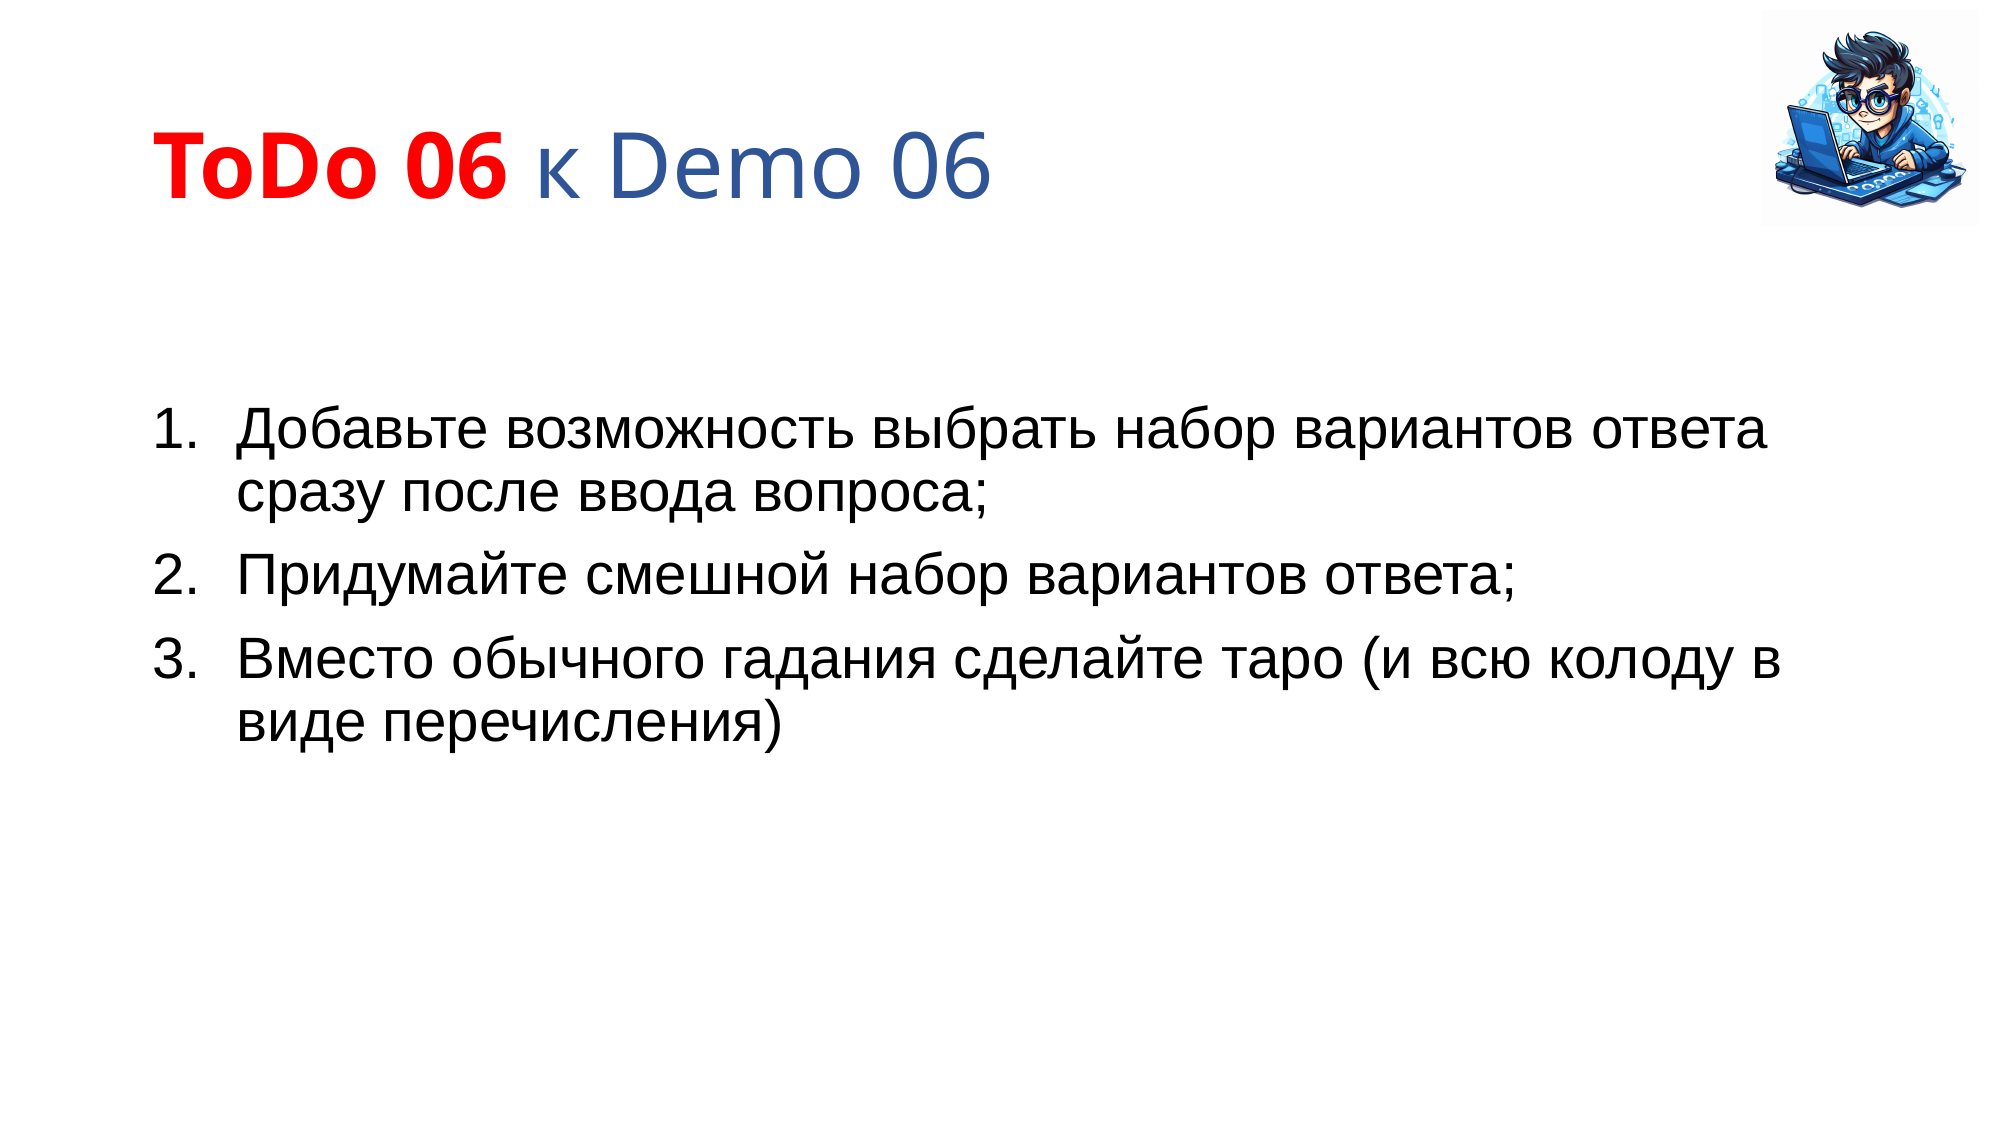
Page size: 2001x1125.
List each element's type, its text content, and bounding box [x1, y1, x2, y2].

title ToDo 06 к Demo 06 [137, 59, 1863, 278]
list Добавьте возможность выбрать набор вариантов ответа сразу после ввода вопроса; Придумайте смешной набор вариантов ответа; Вместо обычного гадания сделайте таро (и всю колоду в виде перечисления) [137, 299, 1863, 1014]
picture [1761, 9, 1979, 227]
